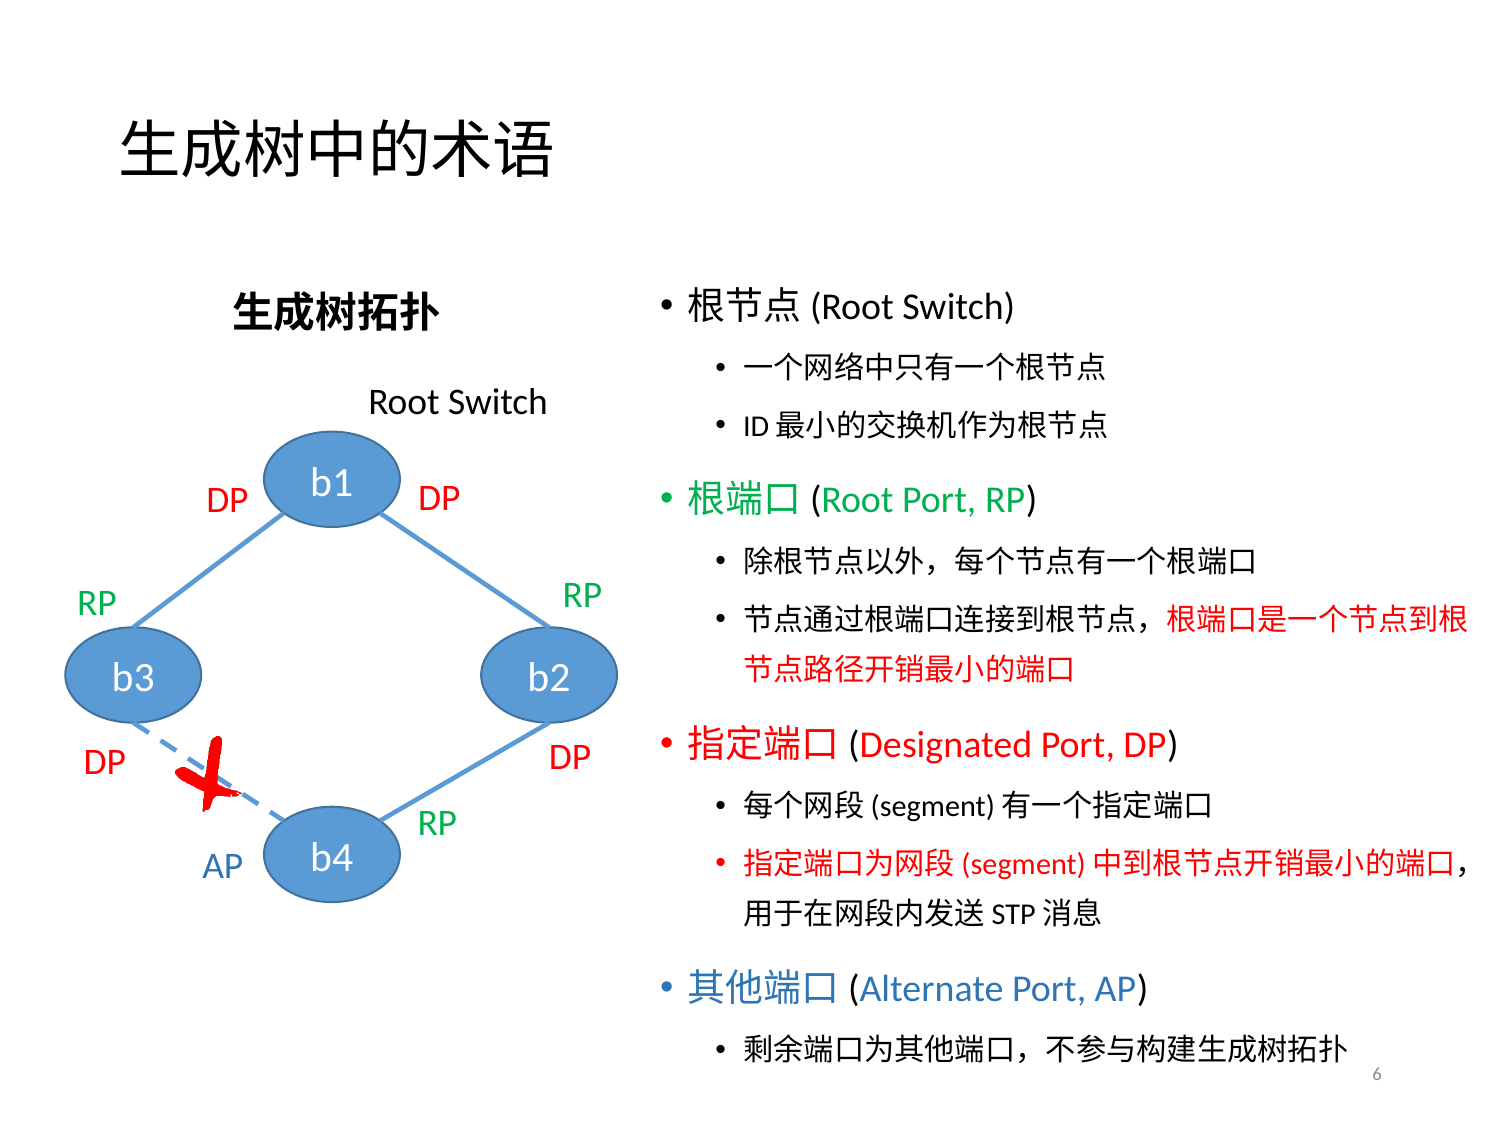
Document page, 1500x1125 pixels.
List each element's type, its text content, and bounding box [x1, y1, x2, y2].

title 生成树中的术语 [103, 59, 1397, 245]
list 根节点(Root Switch) 一个网络中只有一个根节点 ID最小的交换机作为根节点 根端口(Root Port, RP) 除根节点以外，每个节点有一个根端口 节点通过根端口连接到根节点，根端口是一个节点到根节点路径开销最小的端口 指定端口(Designated Port, DP) 每个网段(segment)有一个指定端口 指定端口为网段(segment)中到根节点开销最小的端口，用于在网段内发送STP消息 其他端口(Alternate Port, AP) 剩余端口为其他端口，不参与构建生成树拓扑 [645, 255, 1500, 1082]
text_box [65, 277, 618, 903]
slide_number 6 [1059, 1042, 1397, 1103]
